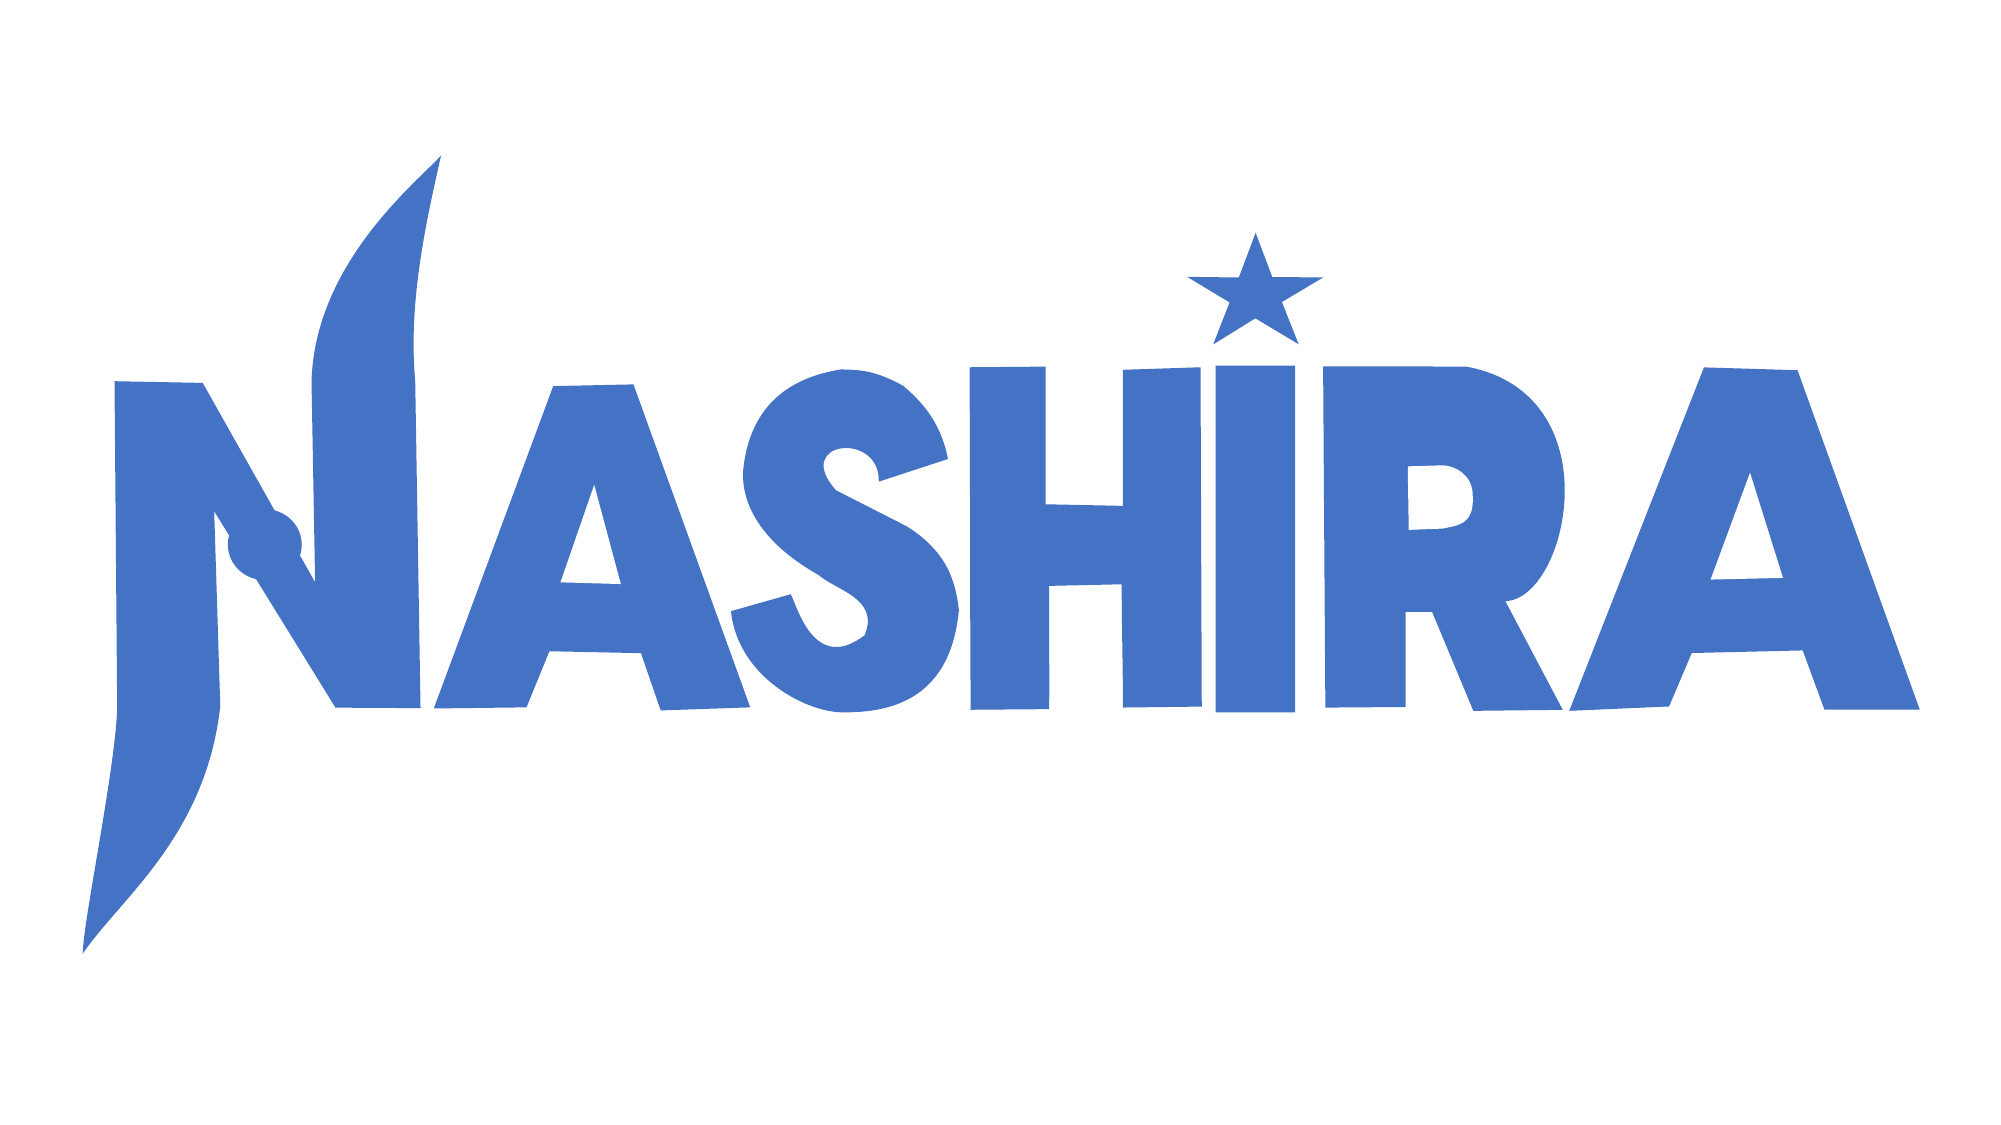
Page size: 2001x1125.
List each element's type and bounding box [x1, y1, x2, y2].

text_box [82, 155, 1920, 954]
